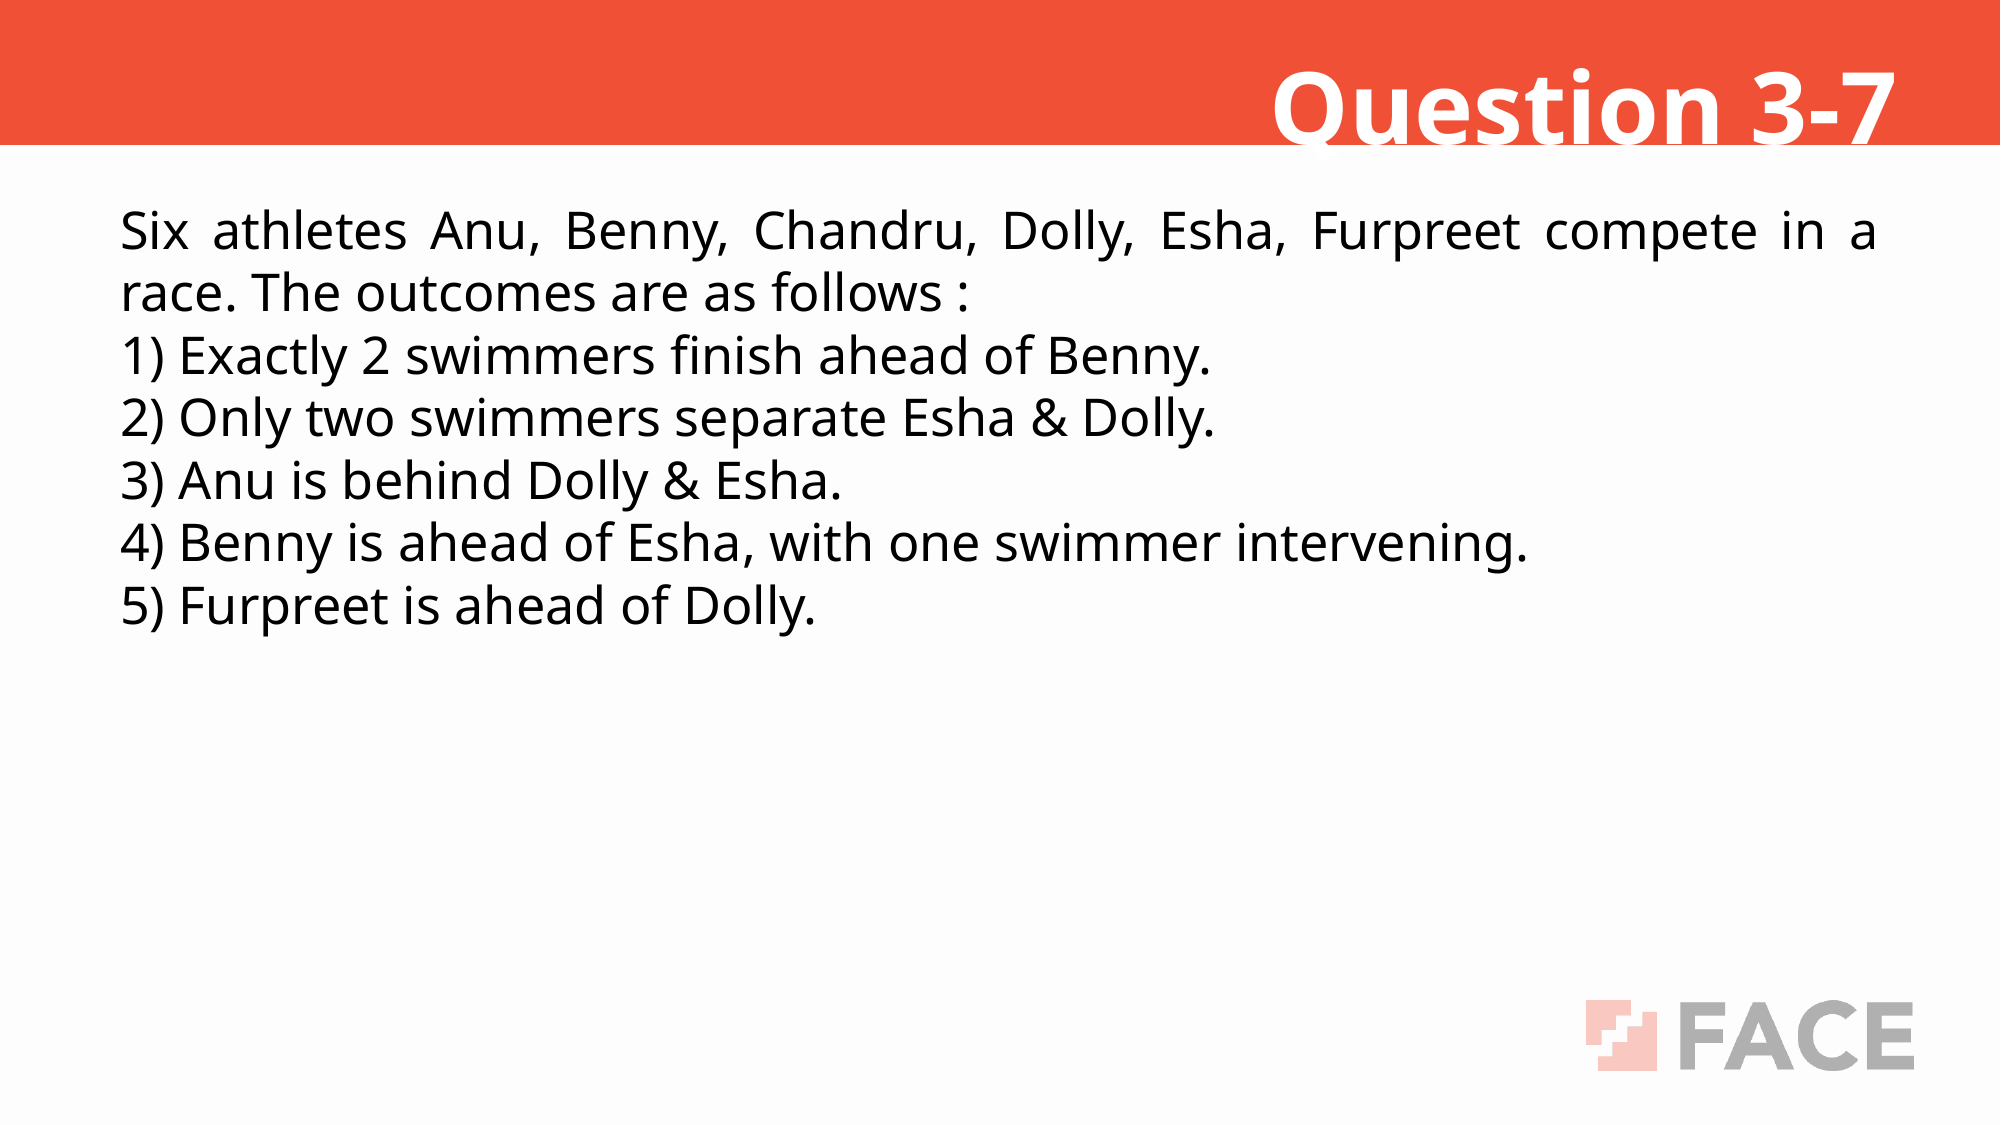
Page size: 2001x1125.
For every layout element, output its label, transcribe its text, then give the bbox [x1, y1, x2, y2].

text_box Six athletes Anu, Benny, Chandru, Dolly, Esha, Furpreet compete in a race. The outcomes are as follows : 1) Exactly 2 swimmers finish ahead of Benny. 2) Only two swimmers separate Esha & Dolly. 3) Anu is behind Dolly & Esha. 4) Benny is ahead of Esha, with one swimmer intervening. 5) Furpreet is ahead of Dolly. [105, 189, 1895, 642]
picture [1586, 1000, 1914, 1072]
text_box [0, 0, 2000, 147]
text_box Question 3-7 [638, 37, 1914, 173]
